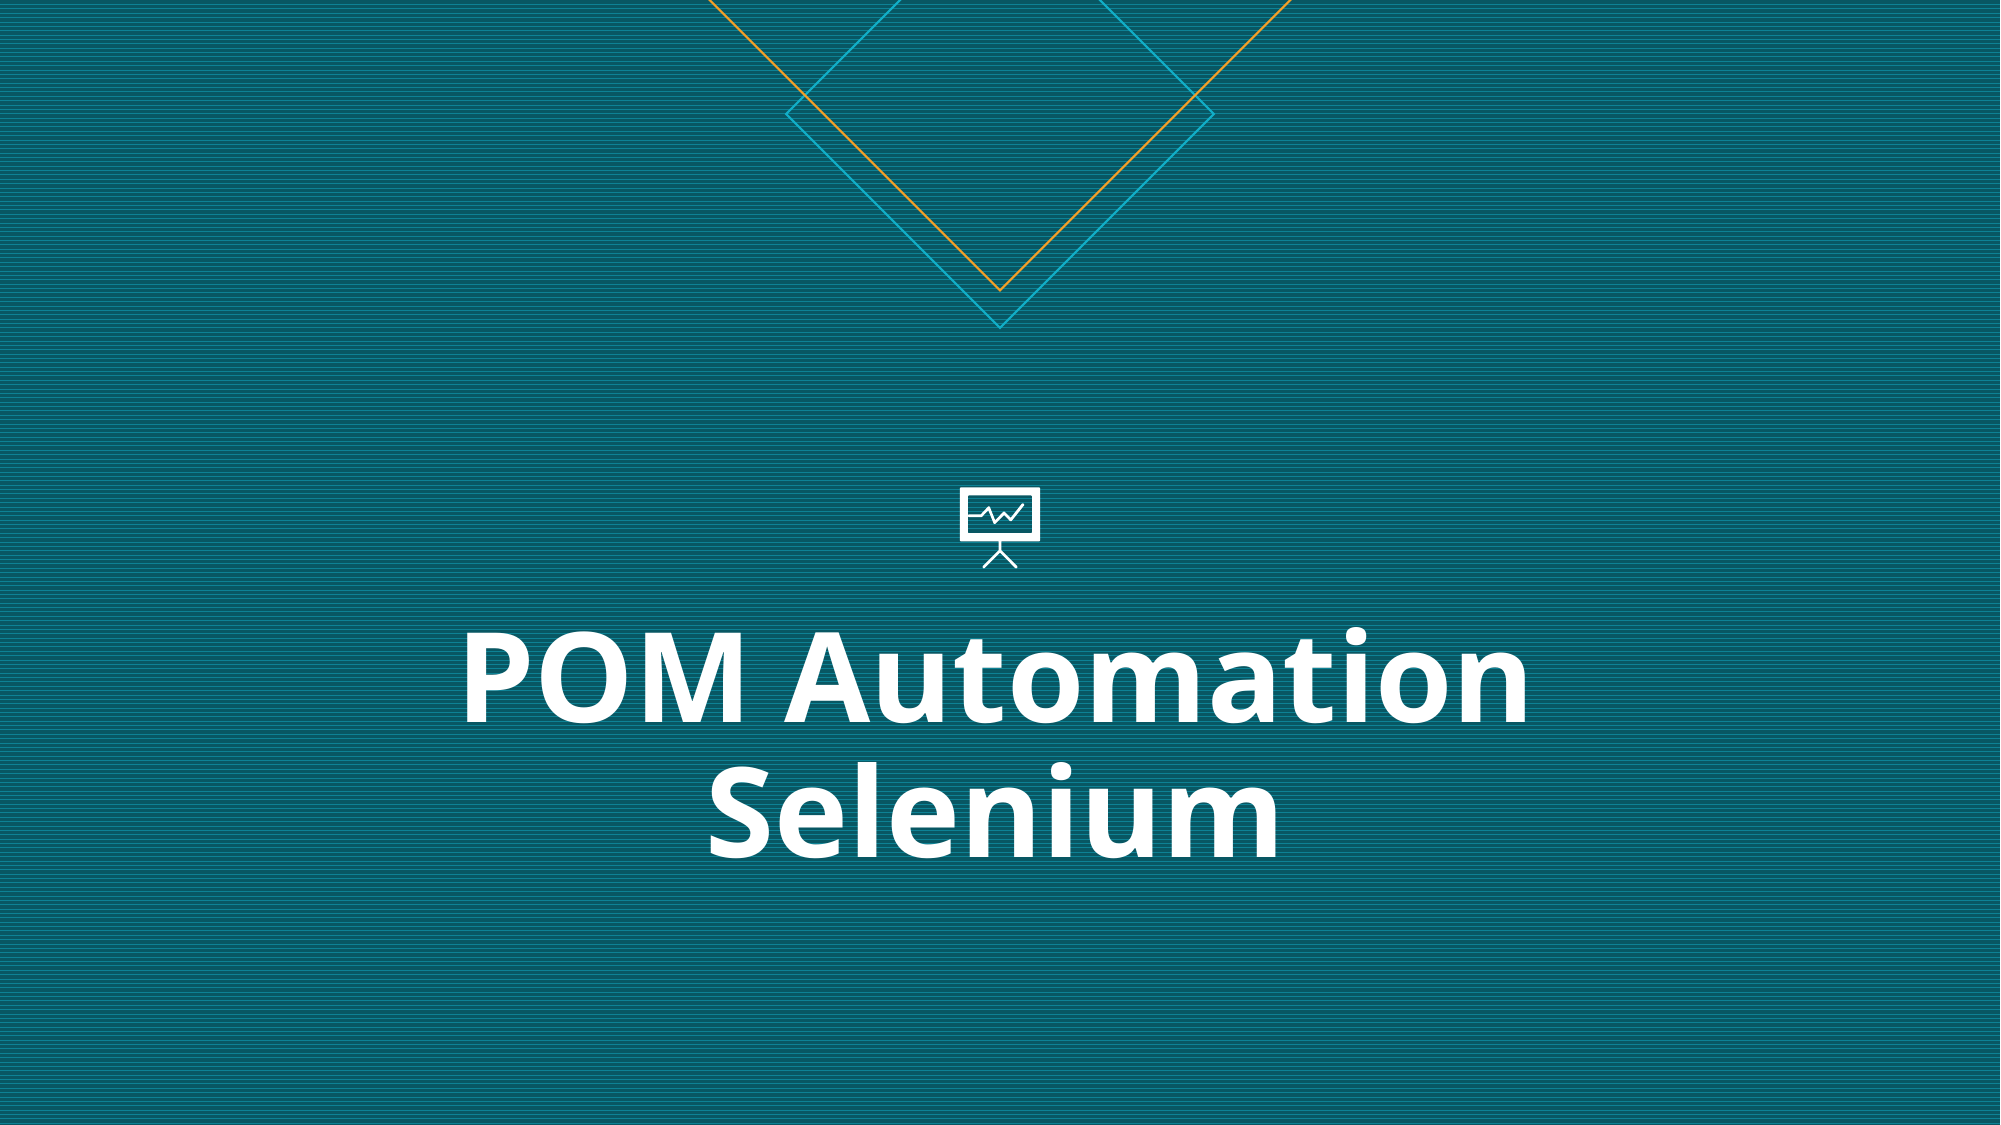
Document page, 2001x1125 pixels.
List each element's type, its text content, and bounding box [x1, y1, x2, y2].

text_box [708, 0, 1292, 292]
title POM Automation Selenium [245, 614, 1746, 885]
text_box [784, 95, 1216, 330]
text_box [959, 487, 1041, 569]
